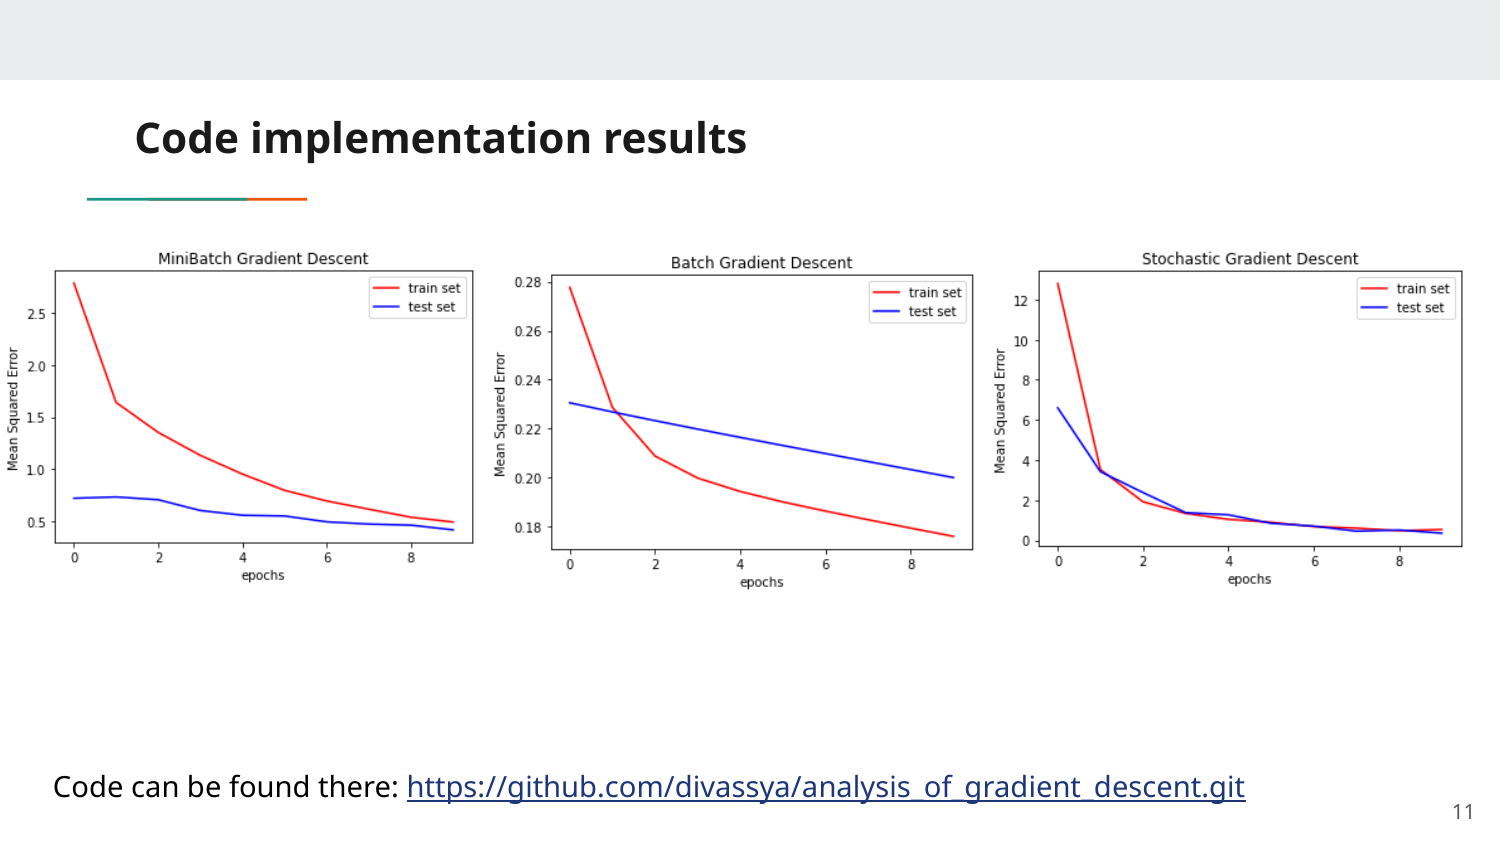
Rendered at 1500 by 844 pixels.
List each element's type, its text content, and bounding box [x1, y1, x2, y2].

picture [487, 246, 981, 597]
picture [987, 243, 1469, 594]
picture [0, 243, 481, 591]
slide_number ‹#› [1400, 779, 1491, 844]
title Code implementation results [119, 93, 1381, 181]
text_box Code can be found there: https://github.com/divassya/analysis_of_gradient_descent.git [37, 753, 1270, 824]
